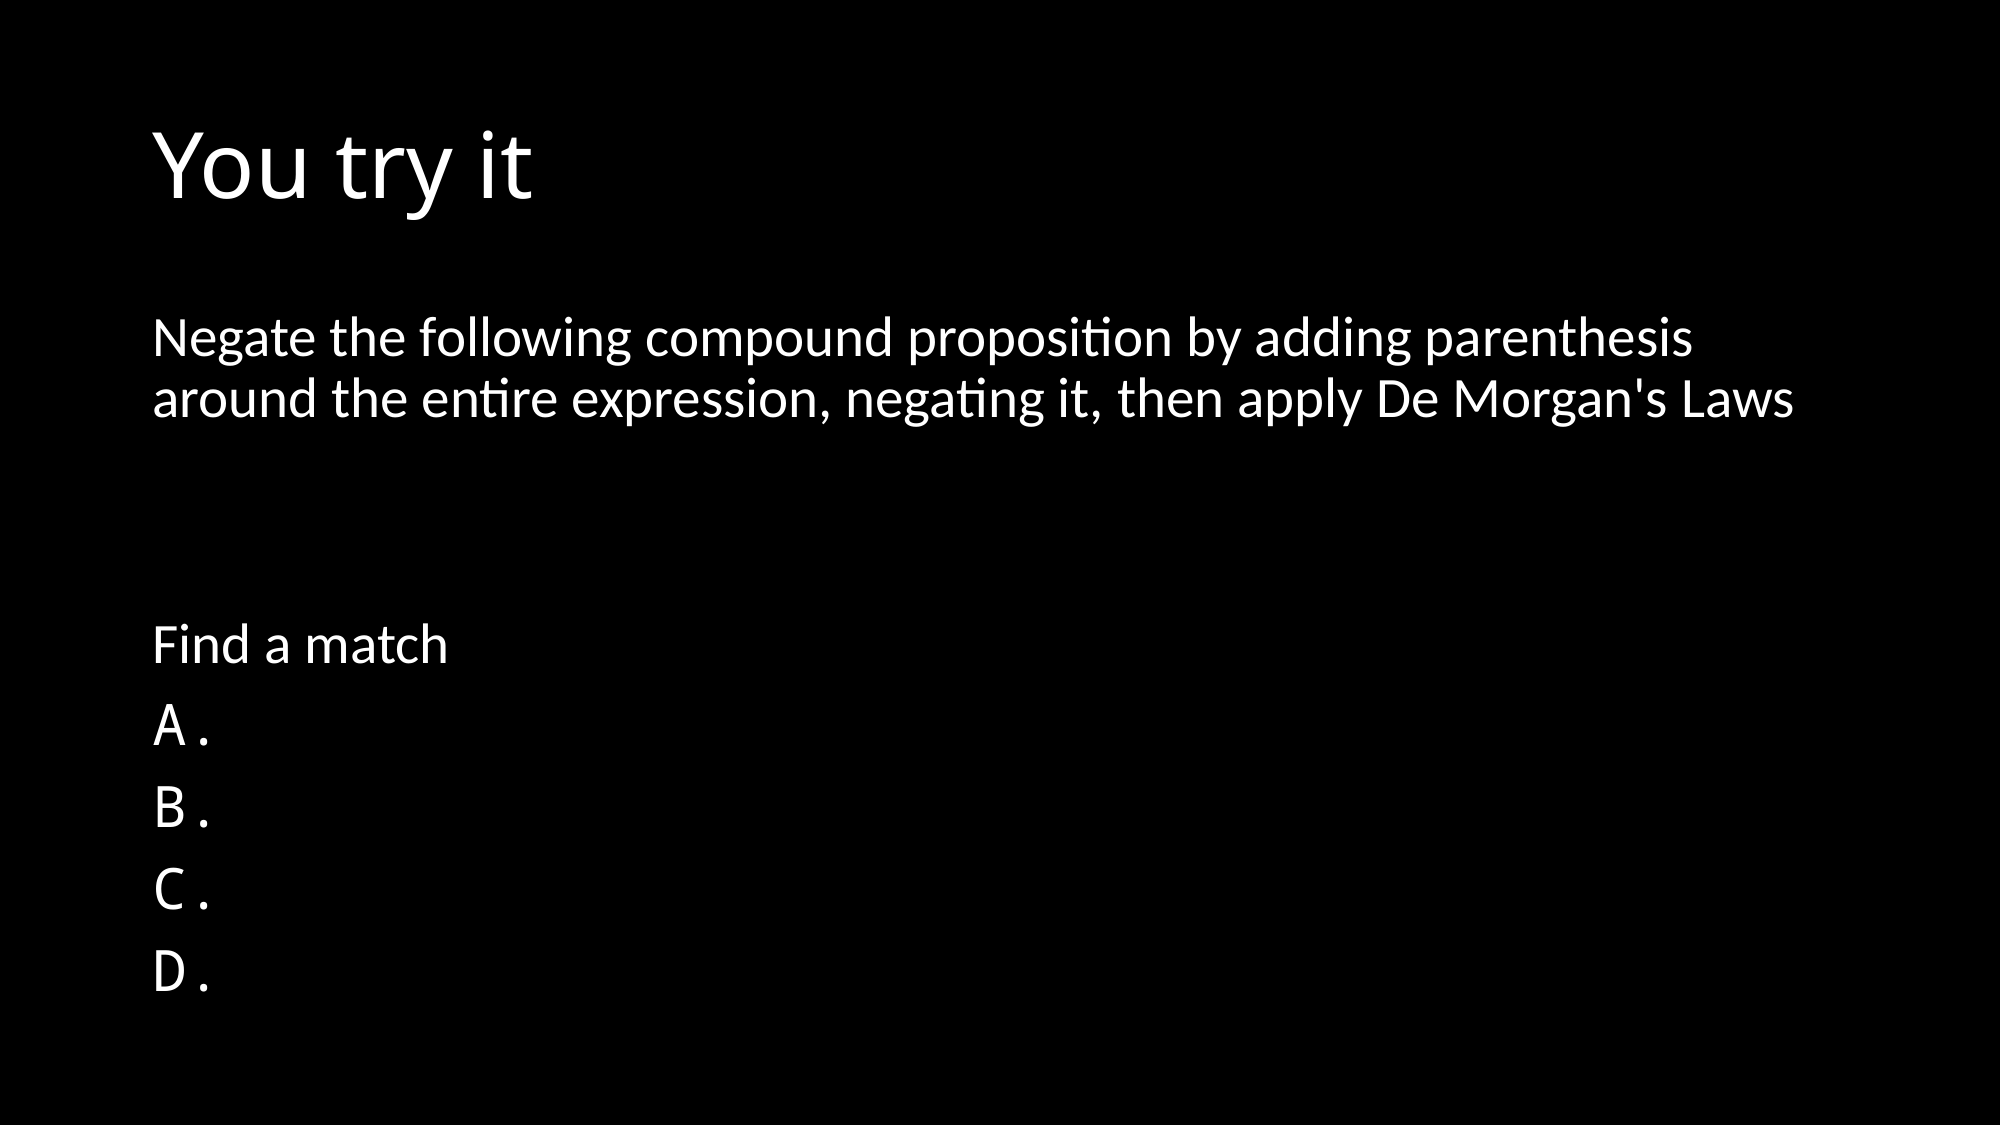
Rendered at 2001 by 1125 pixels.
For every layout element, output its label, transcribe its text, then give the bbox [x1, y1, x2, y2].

title You try it [137, 59, 1863, 278]
